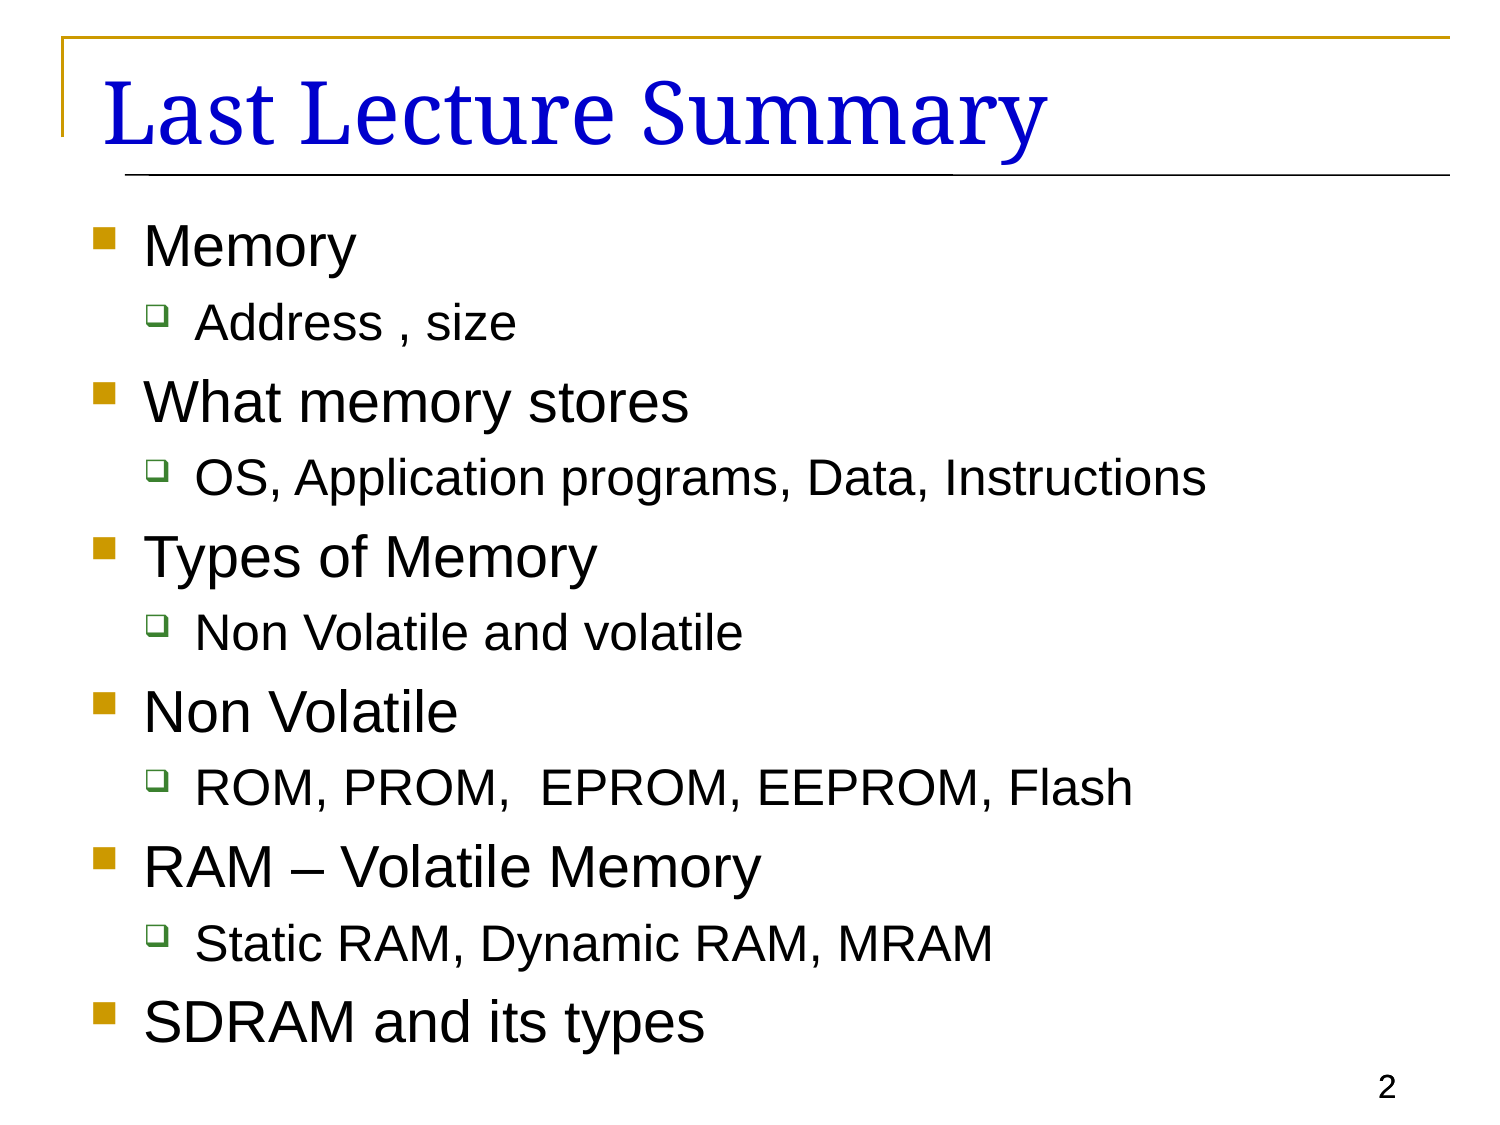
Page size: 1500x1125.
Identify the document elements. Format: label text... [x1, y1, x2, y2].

text_box 2 [1312, 1038, 1412, 1113]
list Memory Address , size What memory stores OS, Application programs, Data, Instructions Types of Memory Non Volatile and volatile Non Volatile ROM, PROM, EPROM, EEPROM, Flash RAM – Volatile Memory Static RAM, Dynamic RAM, MRAM SDRAM and its types [74, 199, 1451, 1063]
title Last Lecture Summary [87, 49, 1451, 188]
